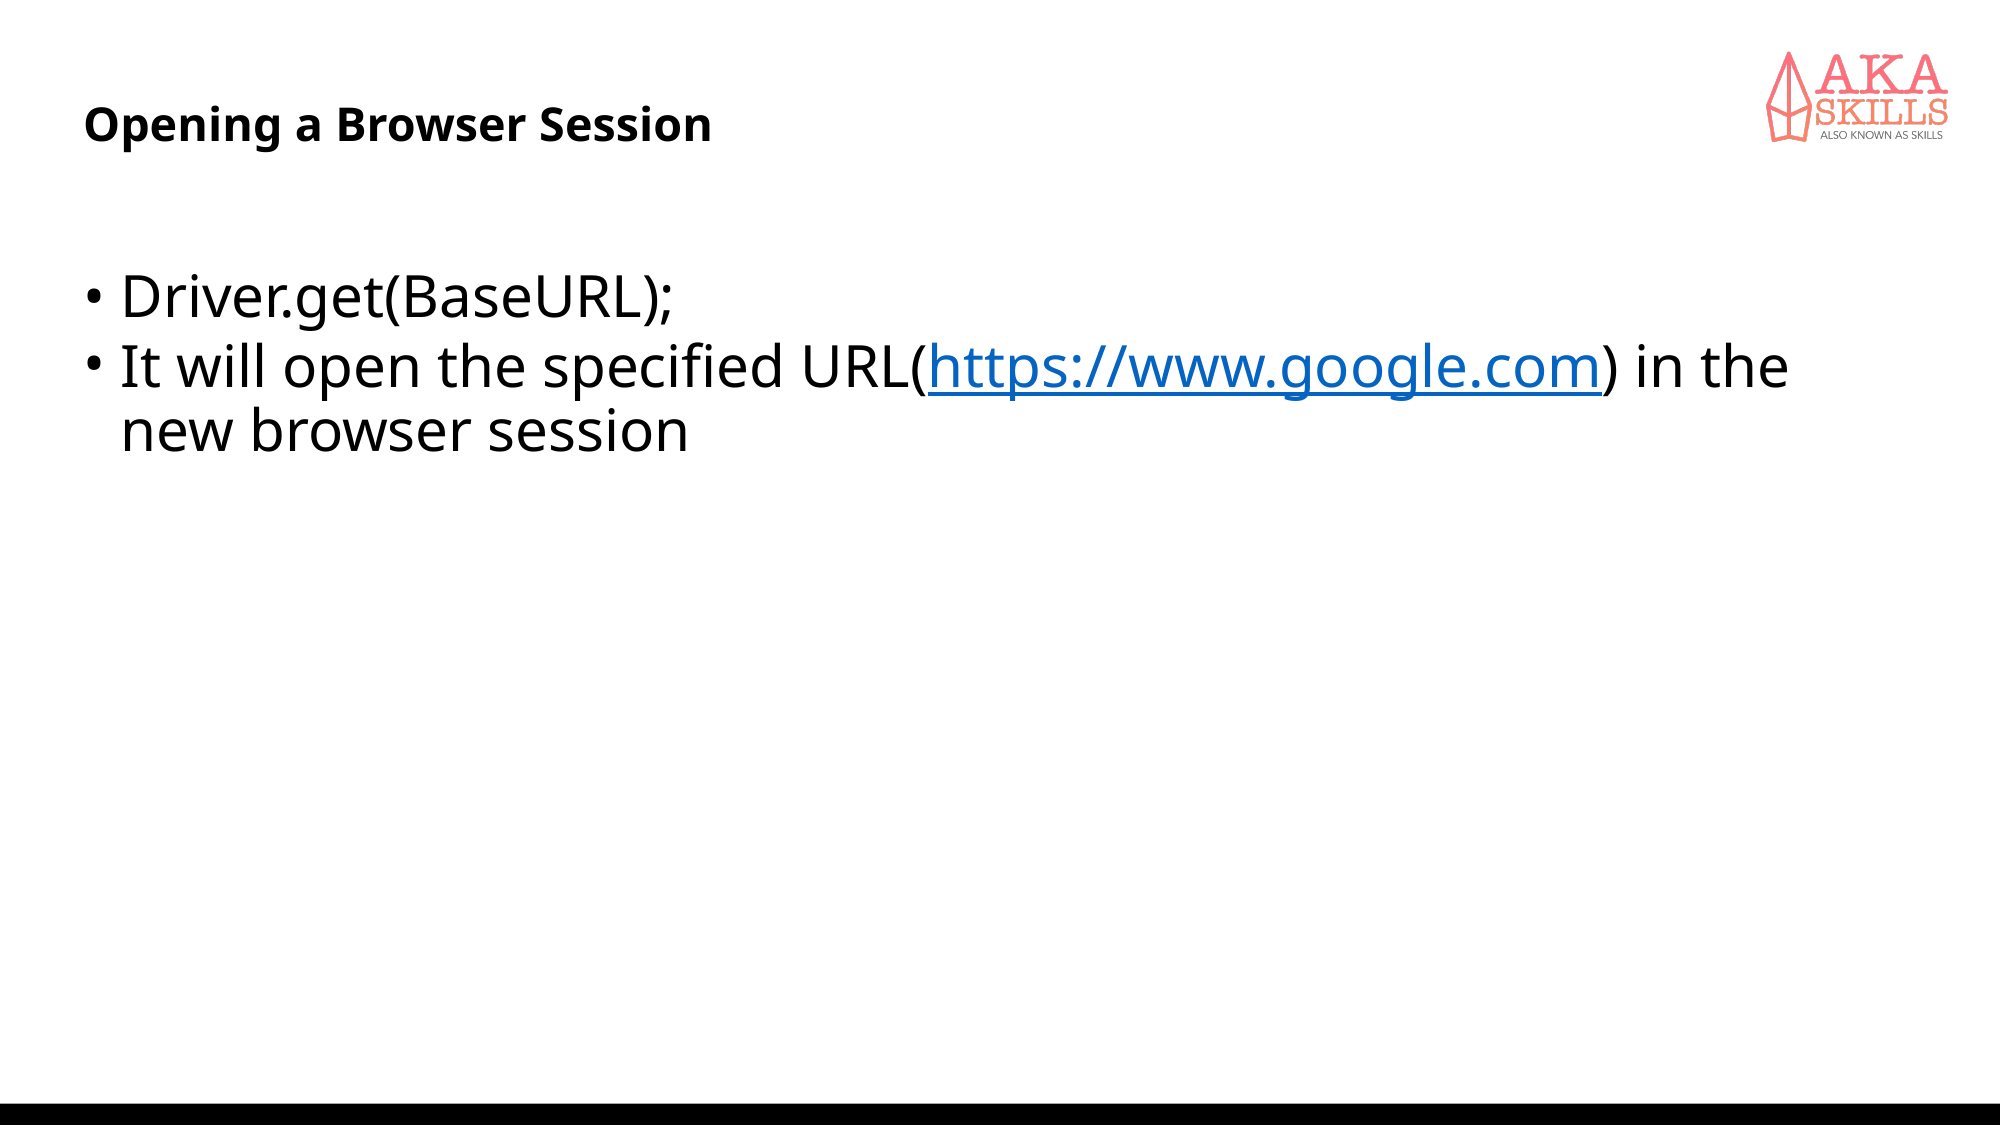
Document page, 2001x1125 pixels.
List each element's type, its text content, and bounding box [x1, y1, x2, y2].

picture [1760, 44, 1959, 152]
list Driver.get(BaseURL); It will open the specified URL(https://www.google.com) in the new browser session [68, 252, 1932, 1000]
title Opening a Browser Session [68, 85, 1932, 223]
